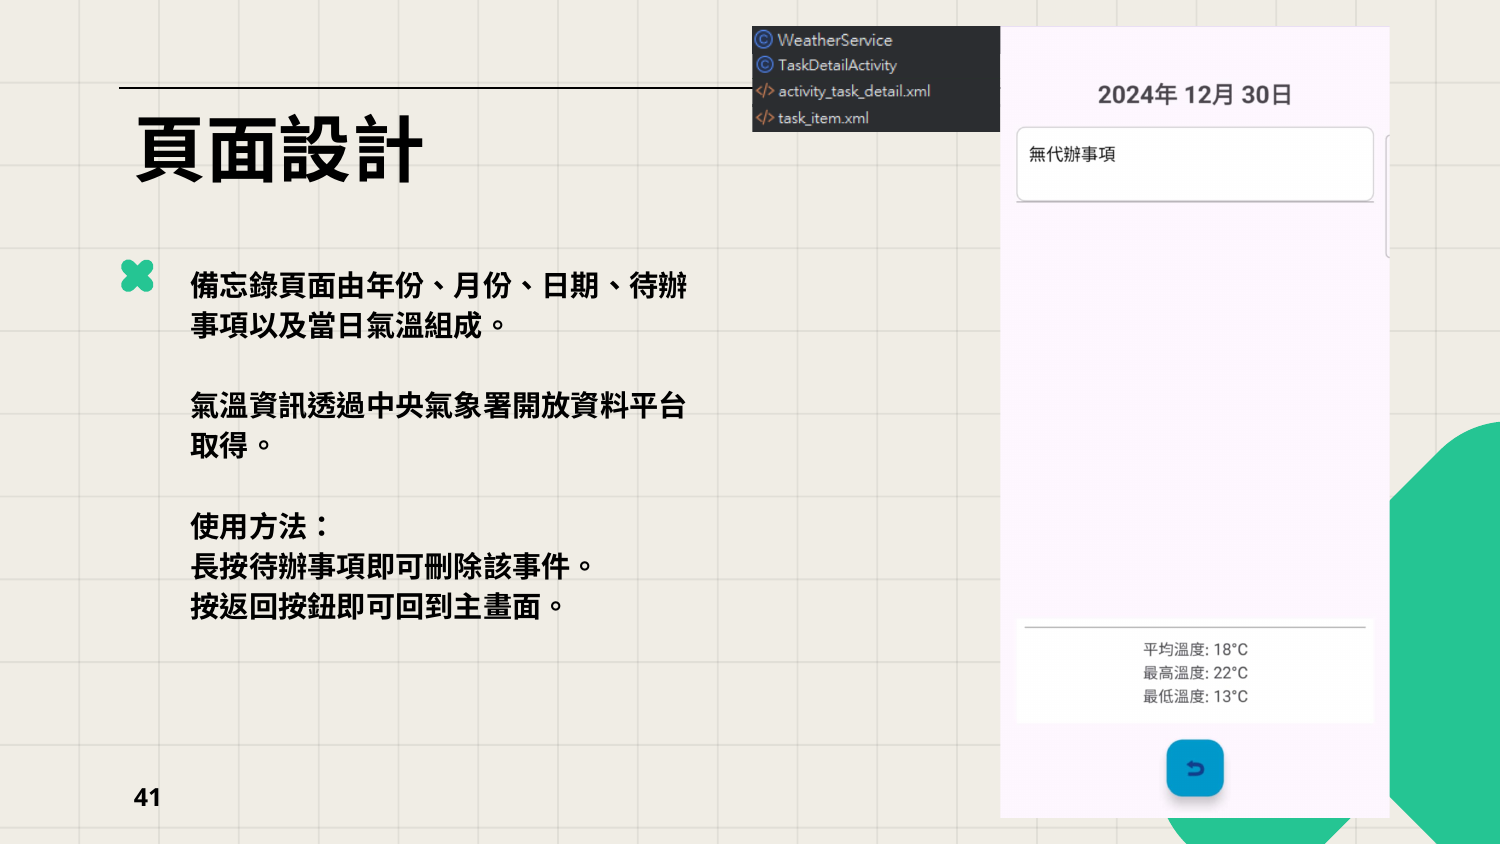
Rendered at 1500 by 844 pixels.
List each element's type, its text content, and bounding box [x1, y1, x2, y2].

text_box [751, 62, 995, 132]
list 備忘錄頁面由年份、月份、日期、待辦事項以及當日氣溫組成。 氣溫資訊透過中央氣象署開放資料平台取得。 使用方法： 長按待辦事項即可刪除該事件。 按返回按鈕即可回到主畫面。 [175, 246, 721, 692]
title 頁面設計 [118, 88, 995, 183]
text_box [117, 256, 157, 296]
slide_number 41 [119, 766, 209, 831]
picture [751, 26, 1390, 818]
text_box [1114, 378, 1500, 844]
